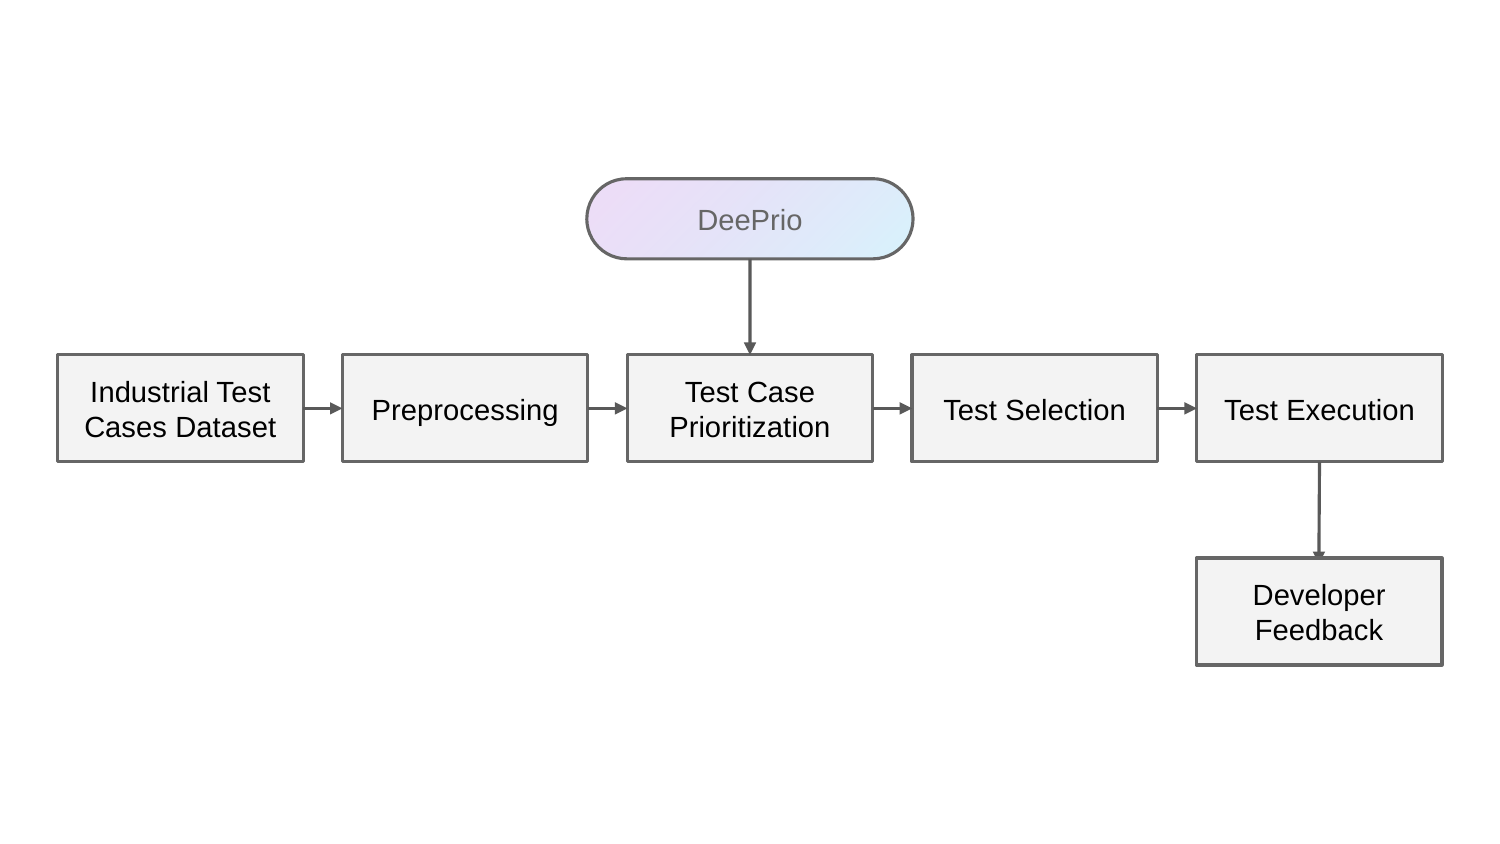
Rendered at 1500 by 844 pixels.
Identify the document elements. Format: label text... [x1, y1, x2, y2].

text_box Test Case Prioritization [627, 354, 873, 462]
text_box Test Selection [912, 354, 1158, 462]
text_box Preprocessing [342, 354, 588, 462]
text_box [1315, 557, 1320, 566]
text_box DeePrio [586, 178, 914, 259]
text_box Test Execution [1196, 354, 1443, 462]
text_box Industrial Test Cases Dataset [57, 354, 304, 462]
text_box Developer Feedback [1196, 557, 1442, 665]
